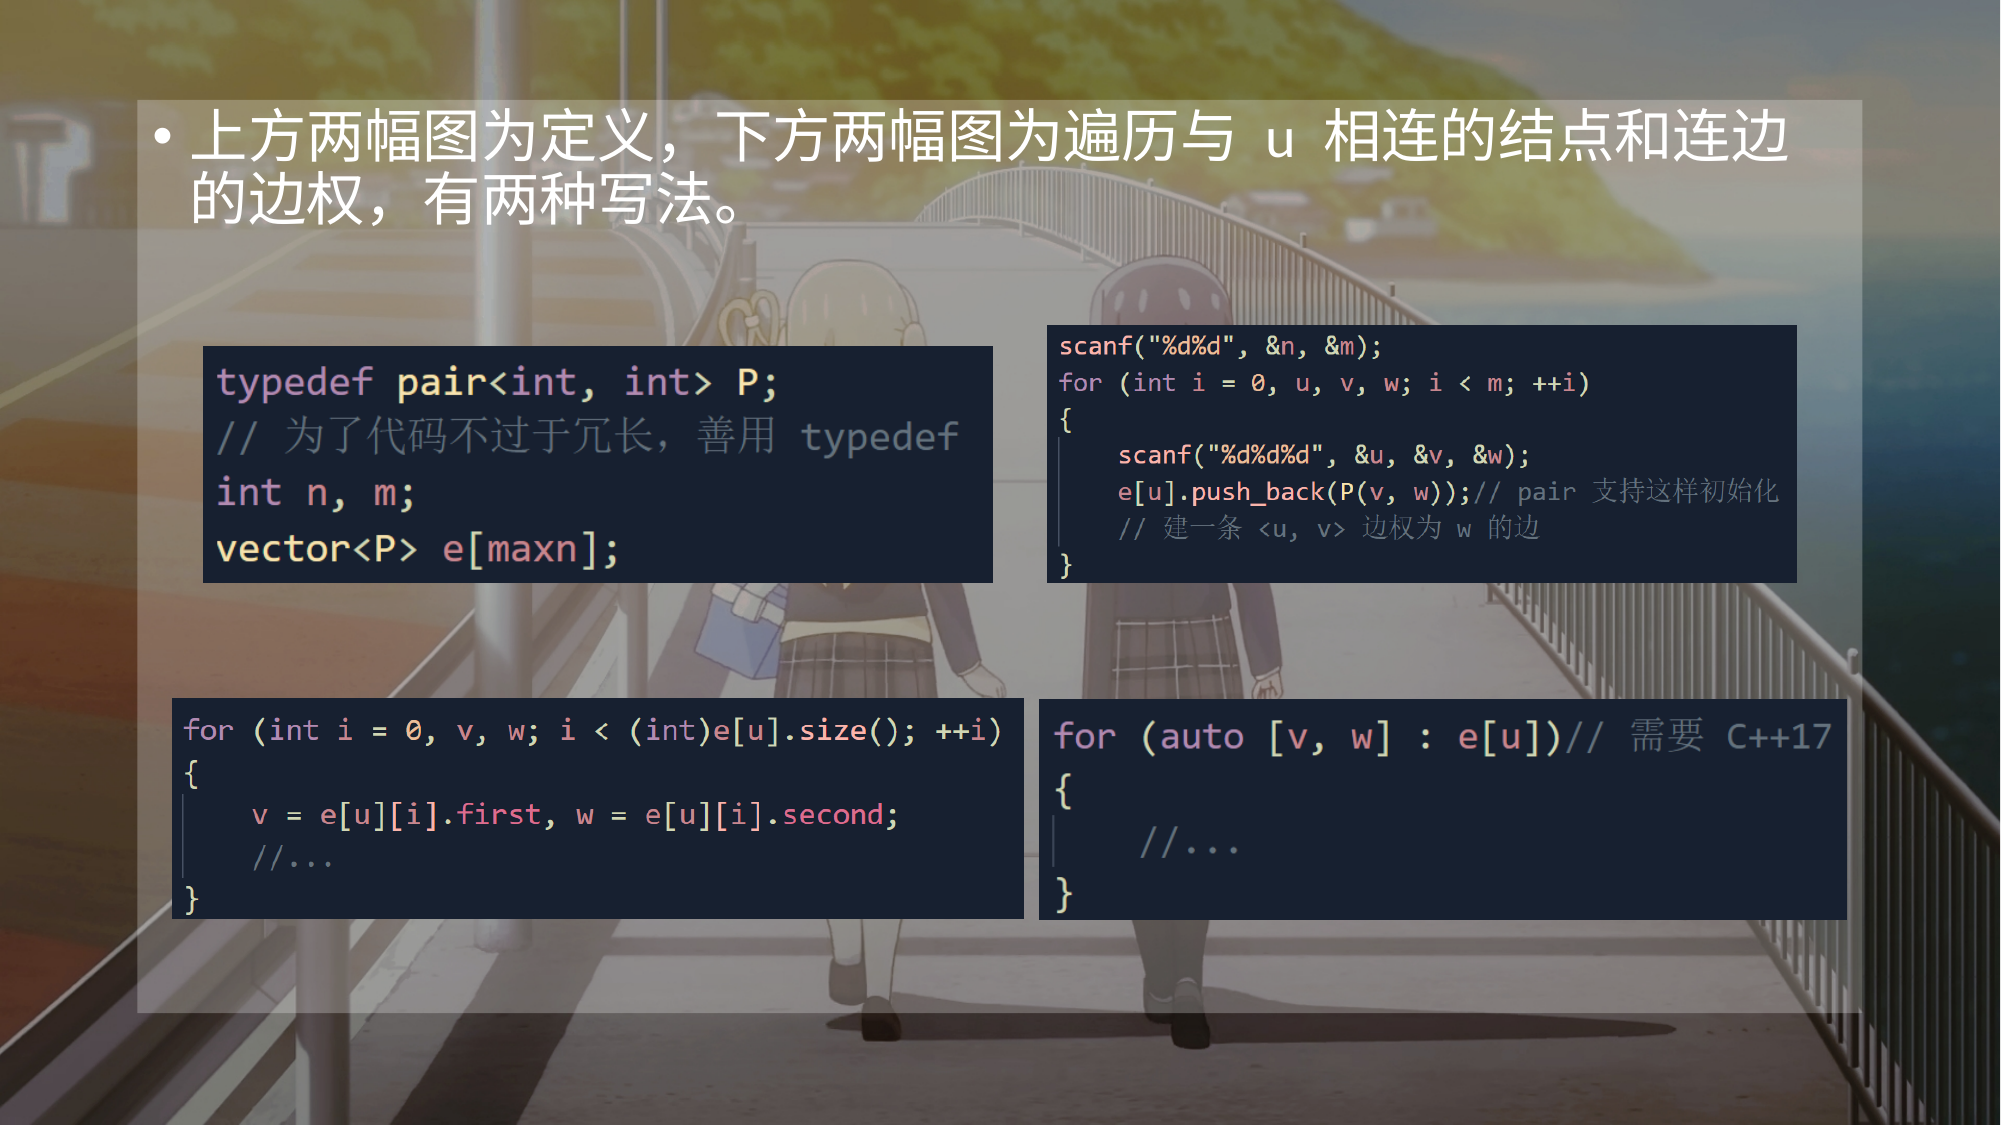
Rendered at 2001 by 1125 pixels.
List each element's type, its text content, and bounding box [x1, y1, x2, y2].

list 上方两幅图为定义，下方两幅图为遍历与 u 相连的结点和连边的边权，有两种写法。 [137, 99, 1863, 1014]
picture [0, 0, 2001, 1125]
